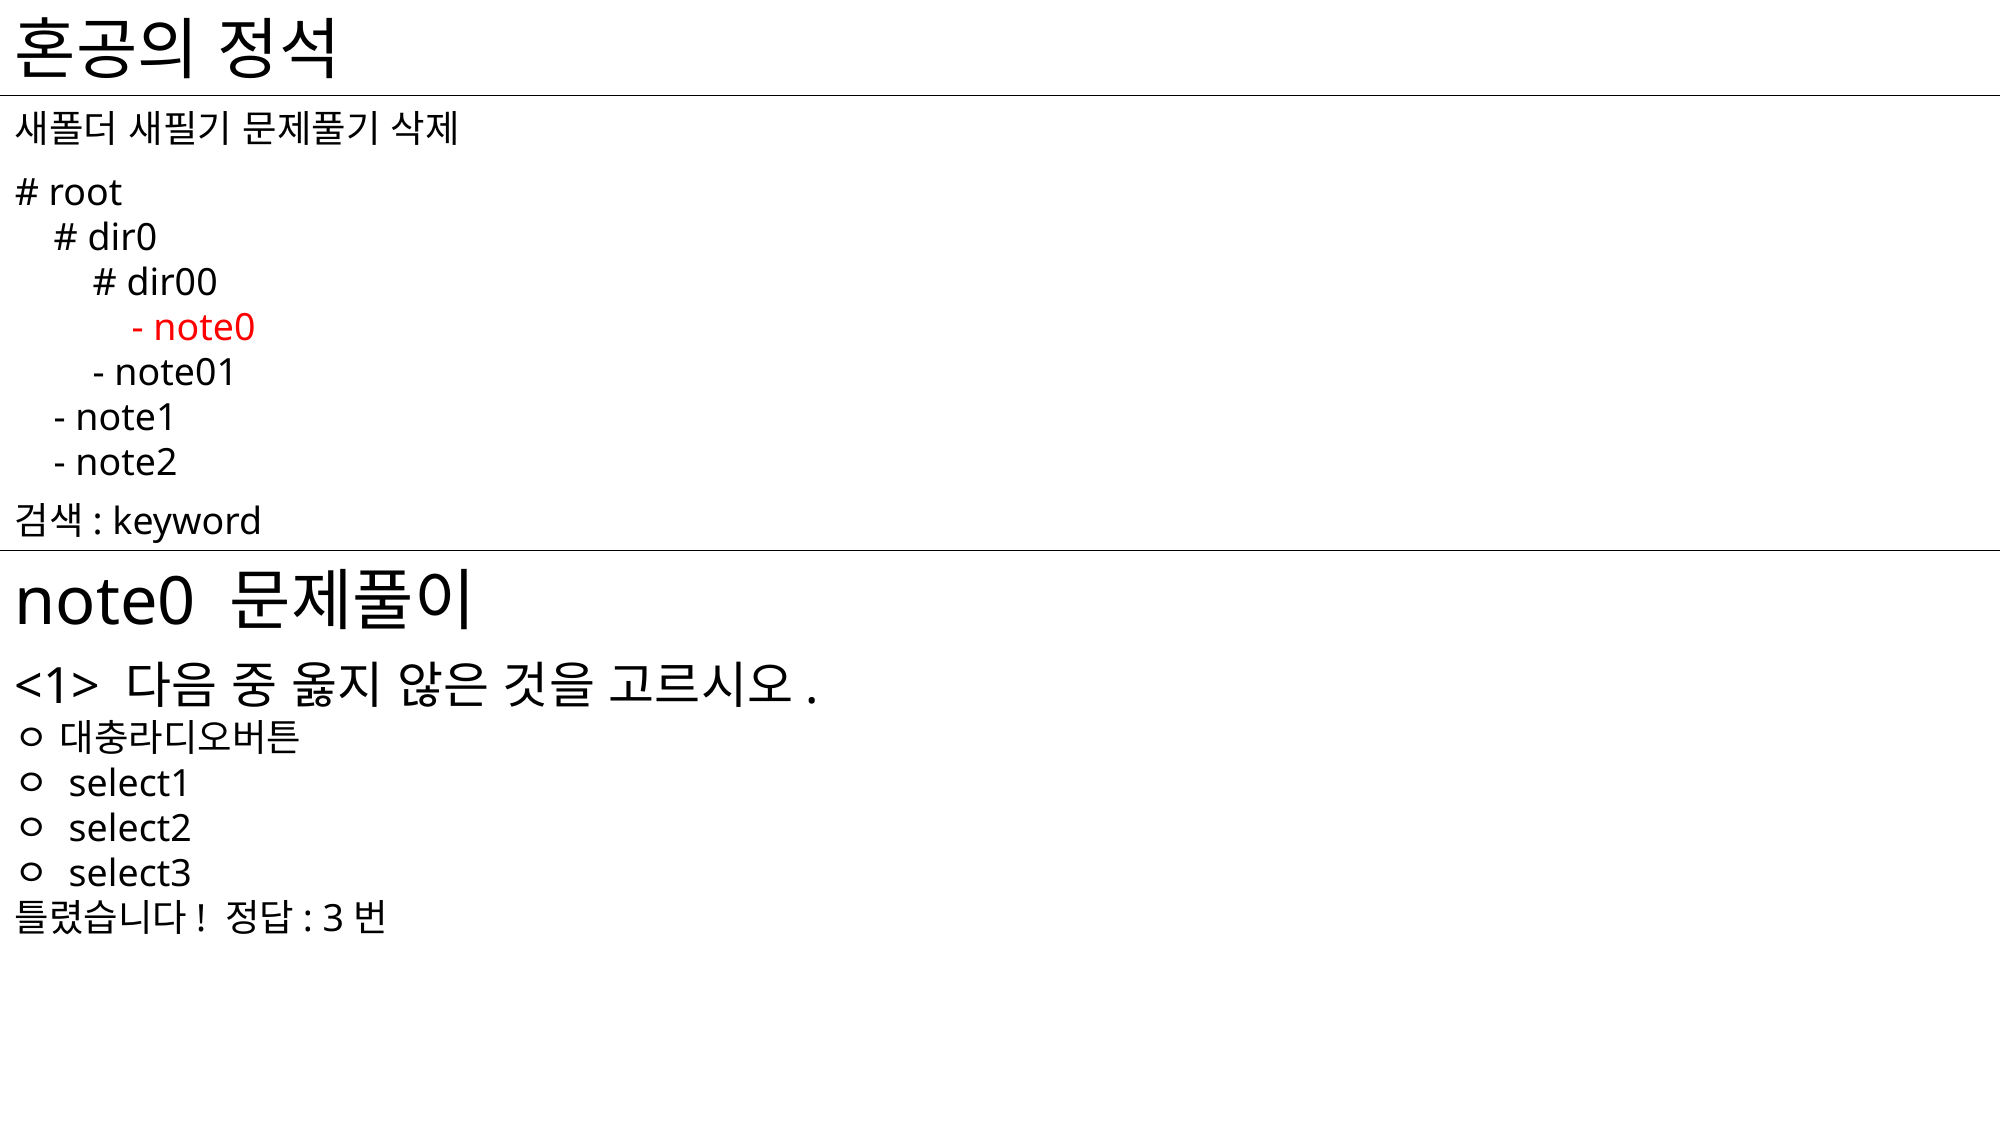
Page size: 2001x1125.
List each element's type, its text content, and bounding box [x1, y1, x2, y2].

text_box 검색: keyword [0, 489, 2000, 550]
text_box 새폴더 새필기 문제풀기 삭제 [0, 97, 2000, 158]
text_box <1> 다음 중 옳지 않은 것을 고르시오. ㅇ 대충라디오버튼 ㅇ select1 ㅇ select2 ㅇ select3 틀렸습니다! 정답: 3번 [0, 646, 2000, 946]
text_box 혼공의 정석 [0, 0, 565, 95]
text_box note0 문제풀이 [0, 551, 2000, 645]
text_box # root # dir0 # dir00 - note0 - note01 - note1 - note2 [0, 160, 2000, 489]
